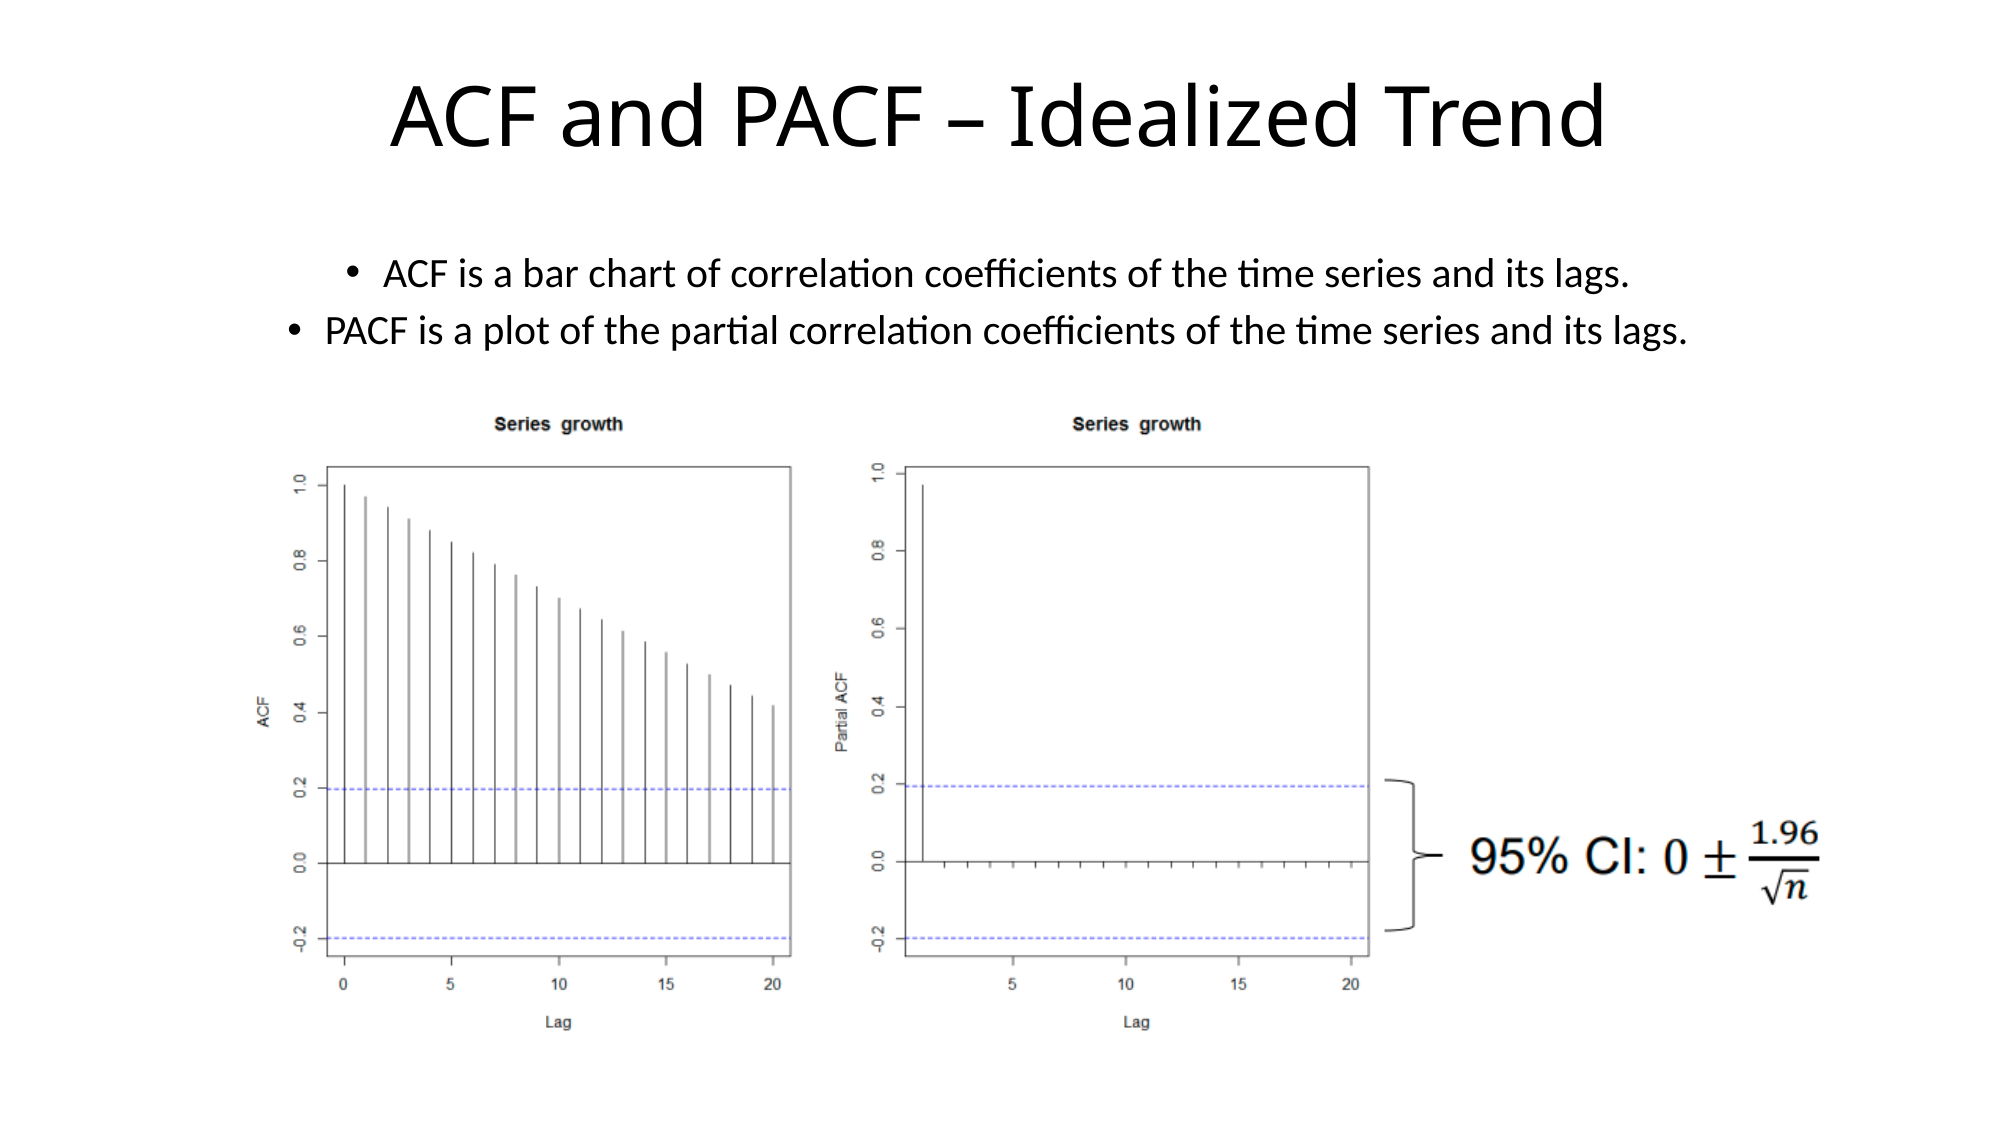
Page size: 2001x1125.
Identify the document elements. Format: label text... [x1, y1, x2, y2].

picture [253, 394, 1829, 1035]
text_box ACF and PACF – Idealized Trend [165, 28, 1835, 174]
text_box [78, 174, 1961, 951]
